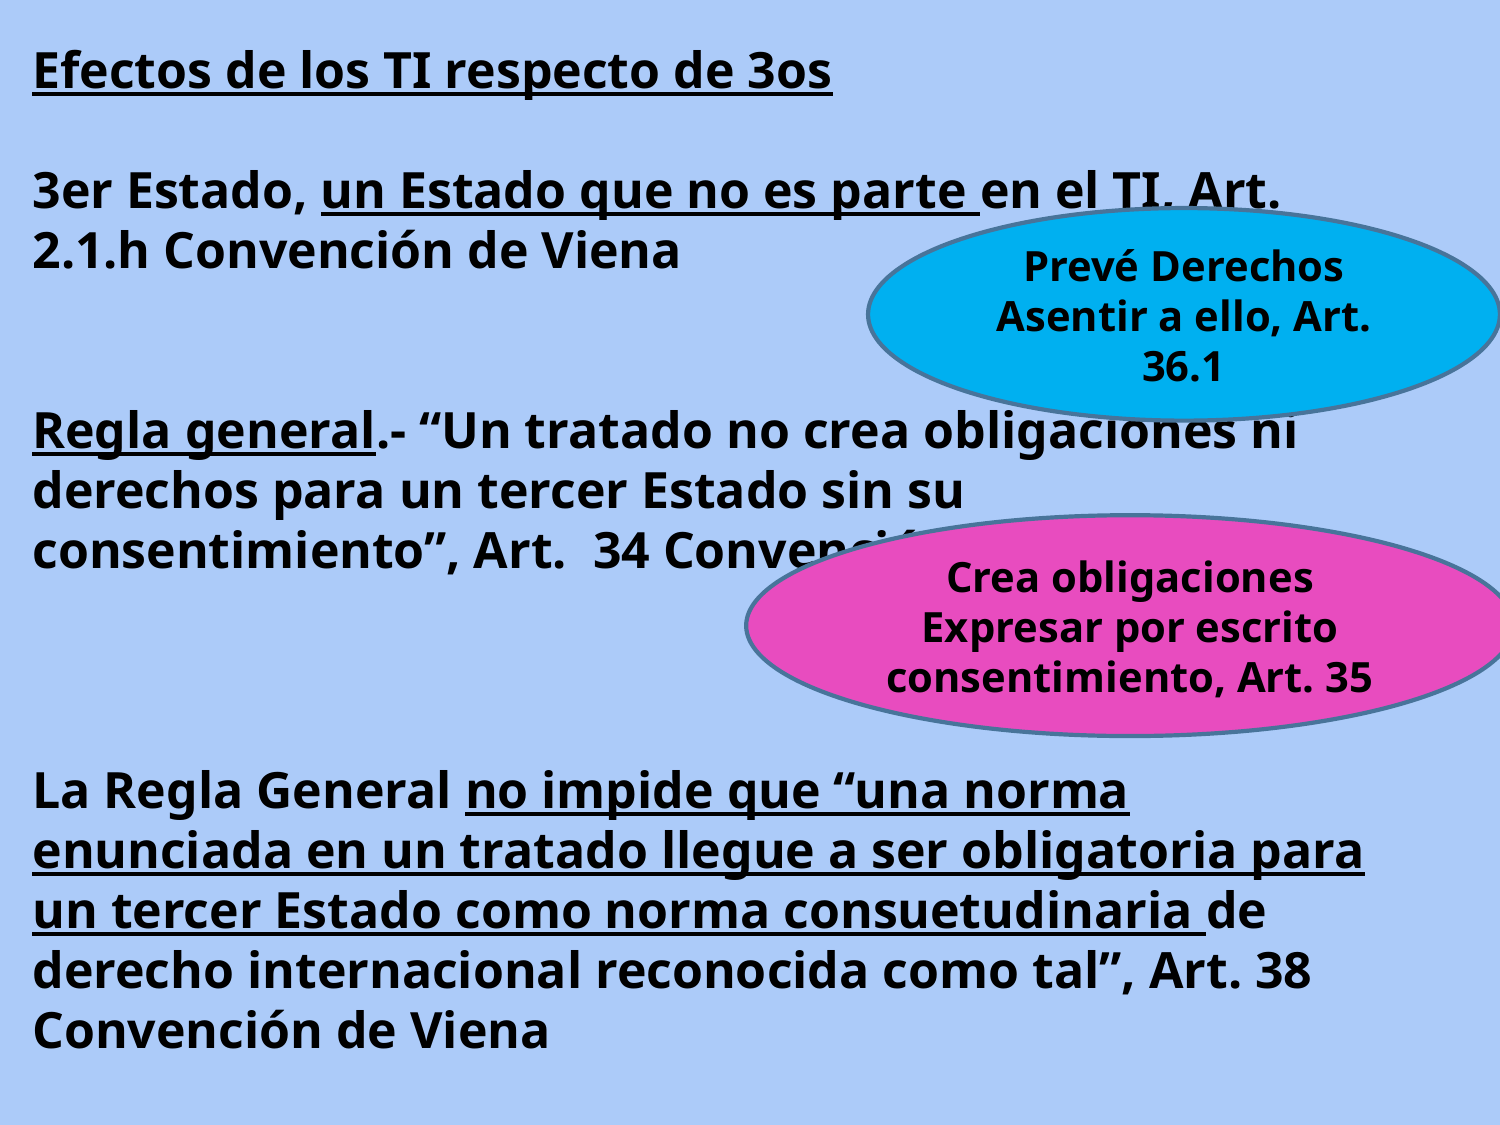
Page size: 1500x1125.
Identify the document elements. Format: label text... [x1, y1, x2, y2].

text_box Efectos de los TI respecto de 3os 3er Estado, un Estado que no es parte en el TI, Art. 2.1.h Convención de Viena Regla general.- “Un tratado no crea obligaciones ni derechos para un tercer Estado sin su consentimiento”, Art. 34 Convención de Viena La Regla General no impide que “una norma enunciada en un tratado llegue a ser obligatoria para un tercer Estado como norma consuetudinaria de derecho internacional reconocida como tal”, Art. 38 Convención de Viena [17, 30, 1412, 1066]
text_box Prevé Derechos Asentir a ello, Art. 36.1 [865, 205, 1500, 423]
text_box Crea obligaciones Expresar por escrito consentimiento, Art. 35 [744, 513, 1500, 739]
